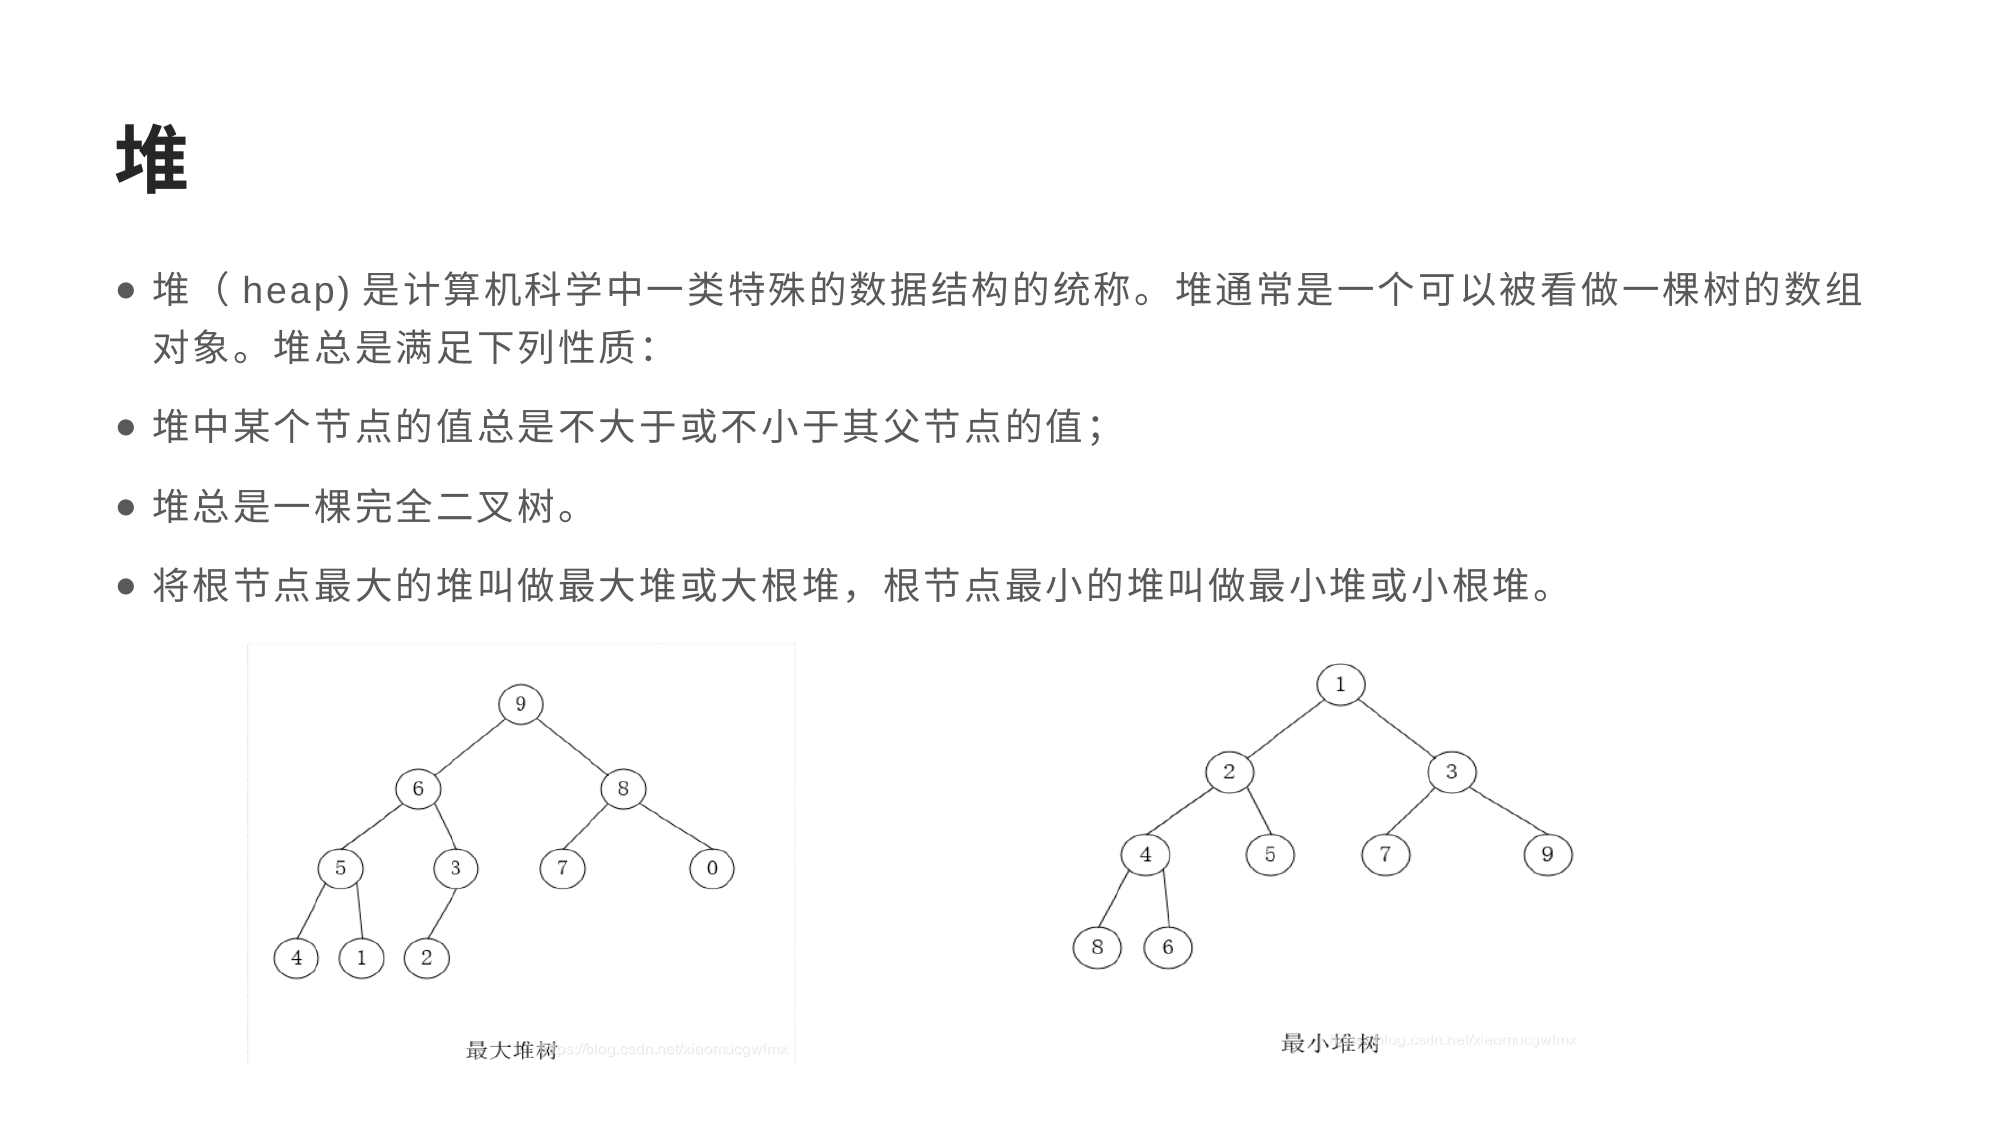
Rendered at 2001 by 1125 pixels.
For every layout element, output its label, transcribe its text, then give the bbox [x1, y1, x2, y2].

picture [247, 643, 796, 1065]
list 堆（heap)是计算机科学中一类特殊的数据结构的统称。堆通常是一个可以被看做一棵树的数组对象。堆总是满足下列性质： 堆中某个节点的值总是不大于或不小于其父节点的值； 堆总是一棵完全二叉树。 将根节点最大的堆叫做最大堆或大根堆，根节点最小的堆叫做最小堆或小根堆。 [99, 244, 1900, 1026]
picture [1066, 643, 1585, 1055]
title 堆 [99, 99, 1900, 216]
